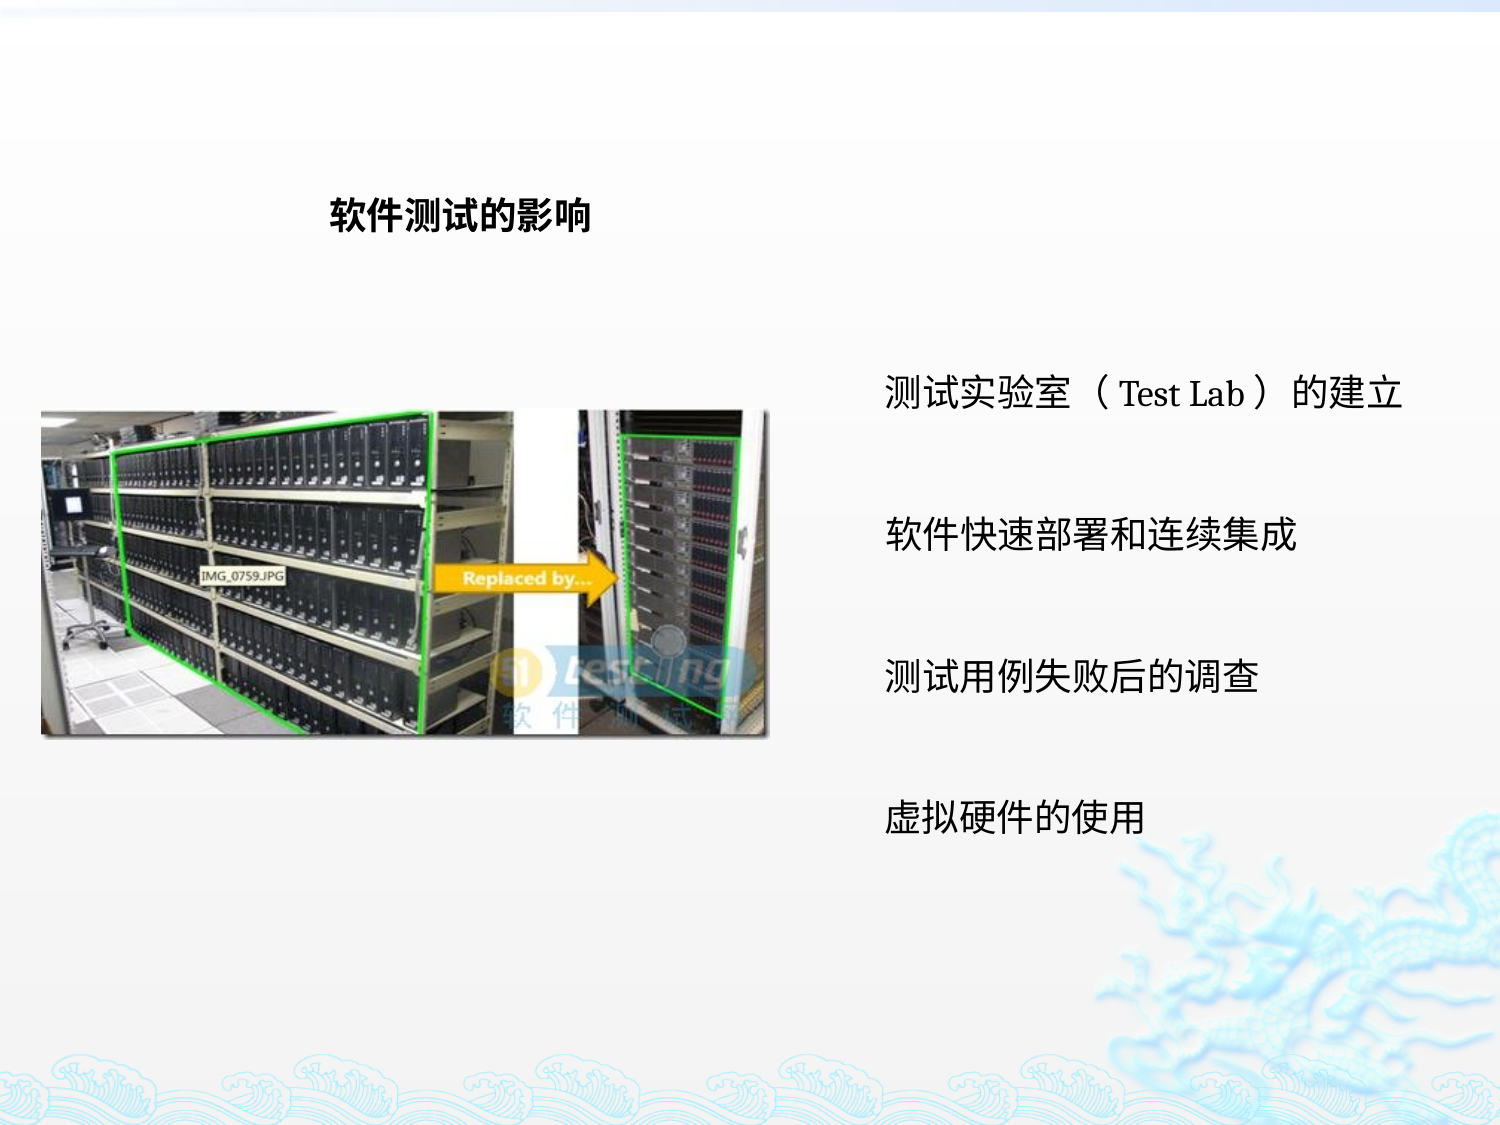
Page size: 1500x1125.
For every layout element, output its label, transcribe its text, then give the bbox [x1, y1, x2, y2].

text_box 软件快速部署和连续集成 [870, 503, 1313, 564]
text_box 虚拟硬件的使用 [869, 786, 1162, 847]
text_box 测试实验室（Test Lab）的建立 [870, 361, 1419, 422]
text_box 测试用例失败后的调查 [870, 645, 1275, 705]
picture [40, 408, 771, 741]
text_box 软件测试的影响 [314, 184, 607, 245]
